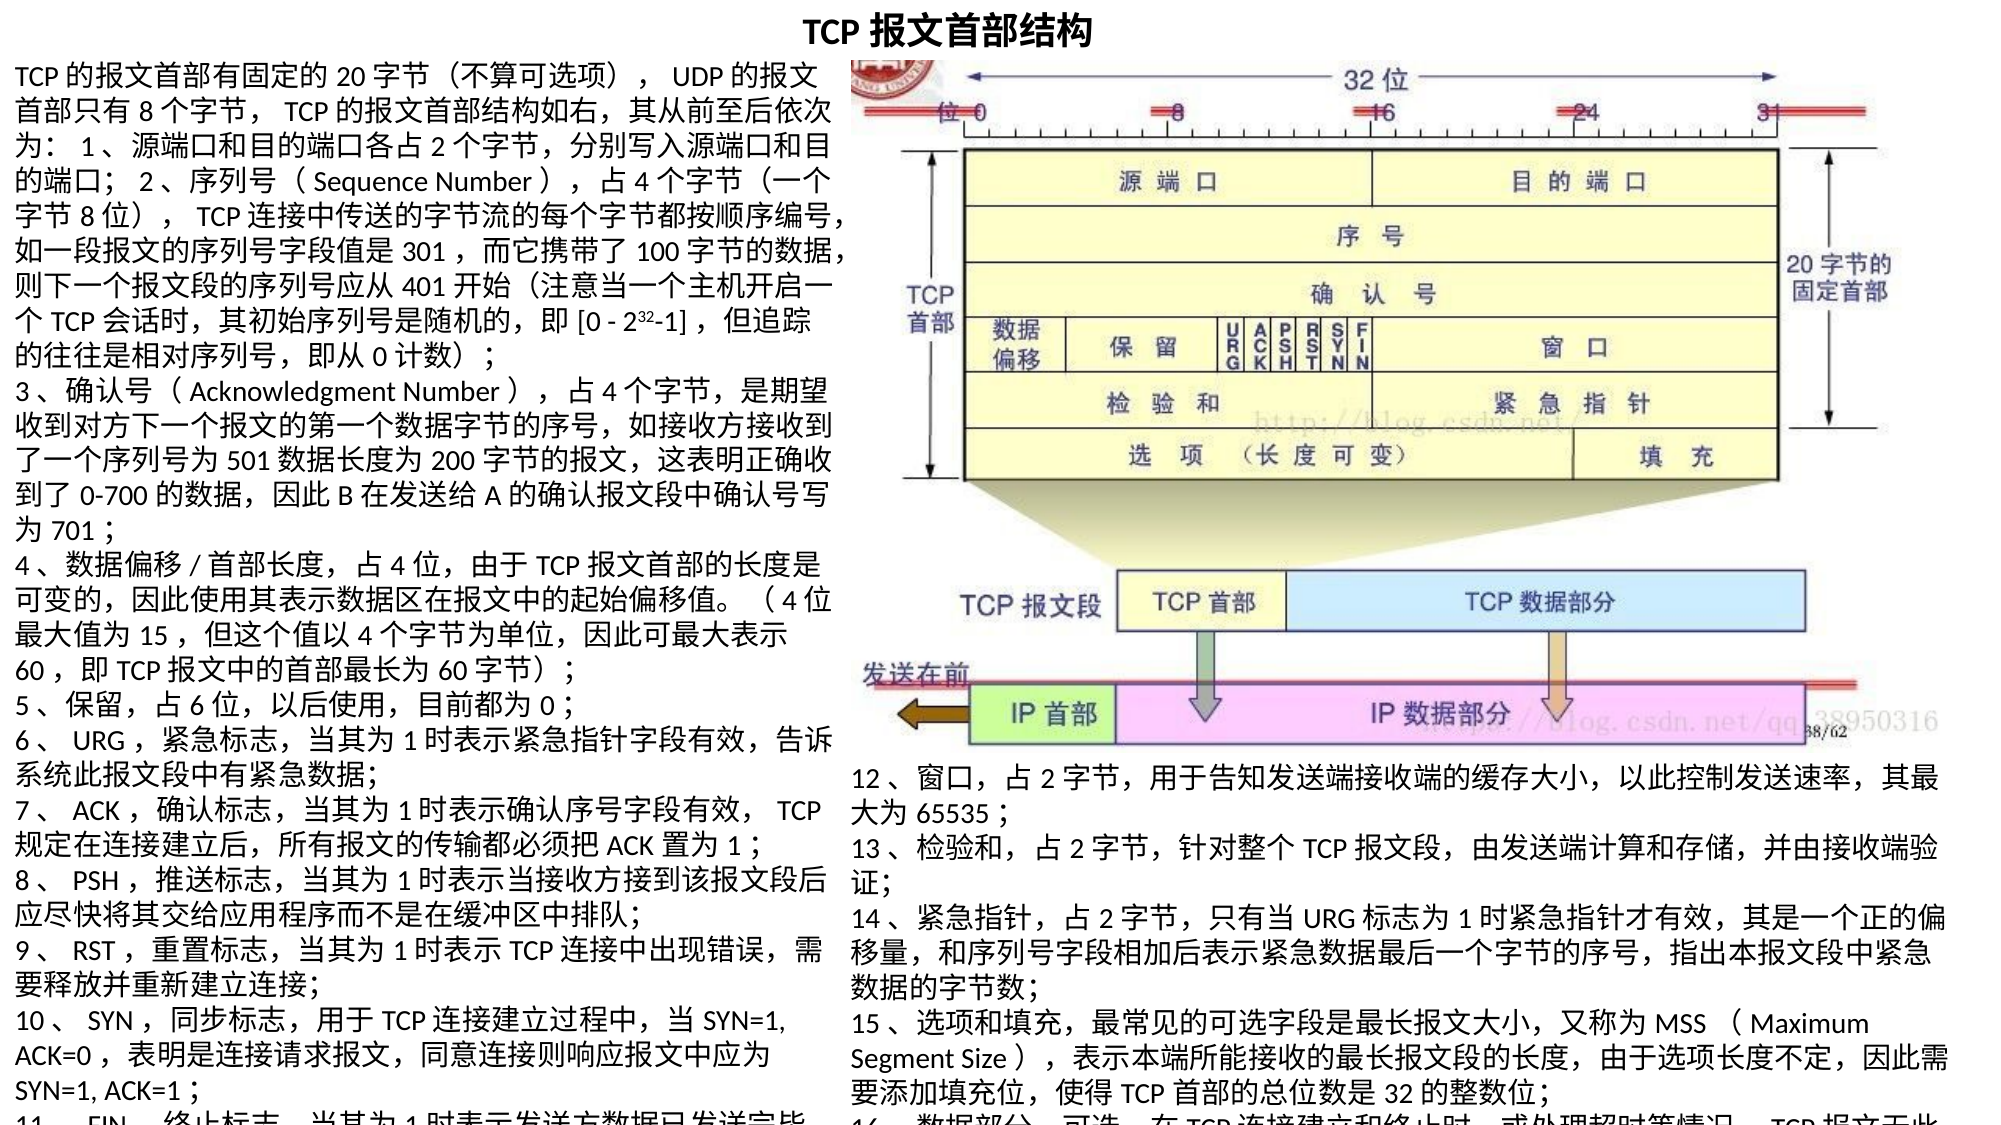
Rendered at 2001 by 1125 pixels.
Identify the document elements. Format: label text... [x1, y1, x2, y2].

picture [851, 60, 1958, 753]
text_box TCP报文首部结构 [787, 0, 1109, 60]
text_box TCP的报文首部有固定的20字节（不算可选项），UDP的报文首部只有8个字节，TCP的报文首部结构如右，其从前至后依次为：1、源端口和目的端口各占2个字节，分别写入源端口和目的端口；2、序列号（Sequence Number），占4个字节（一个字节8位），TCP连接中传送的字节流的每个字节都按顺序编号，如一段报文的序列号字段值是301，而它携带了100字节的数据，则下一个报文段的序列号应从401开始（注意当一个主机开启一个TCP会话时，其初始序列号是随机的，即[0 - 232-1]，但追踪的往往是相对序列号，即从0计数）； 3、确认号（Acknowledgment Number），占4个字节，是期望收到对方下一个报文的第一个数据字节的序号，如接收方接收到了一个序列号为501数据长度为200字节的报文，这表明正确收到了0-700的数据，因此B在发送给A的确认报文段中确认号写为701； 4、数据偏移/首部长度，占4位，由于TCP报文首部的长度是可变的，因此使用其表示数据区在报文中的起始偏移值。（4位最大值为15，但这个值以4个字节为单位，因此可最大表示60，即TCP报文中的首部最长为60字节）； 5、保留，占6位，以后使用，目前都为0； 6、URG，紧急标志，当其为1时表示紧急指针字段有效，告诉系统此报文段中有紧急数据； 7、ACK，确认标志，当其为1时表示确认序号字段有效，TCP规定在连接建立后，所有报文的传输都必须把ACK置为1； 8、PSH，推送标志，当其为1时表示当接收方接到该报文段后应尽快将其交给应用程序而不是在缓冲区中排队； 9、RST，重置标志，当其为1时表示TCP连接中出现错误，需要释放并重新建立连接； 10、SYN，同步标志，用于TCP连接建立过程中，当SYN=1, ACK=0，表明是连接请求报文，同意连接则响应报文中应为SYN=1, ACK=1； 11、FIN，终止标志，当其为1时表示发送方数据已发送完毕，并且要求释放连接； [0, 49, 852, 1125]
text_box 12、窗口，占2字节，用于告知发送端接收端的缓存大小，以此控制发送速率，其最大为65535； 13、检验和，占2字节，针对整个TCP报文段，由发送端计算和存储，并由接收端验证； 14、紧急指针，占2字节，只有当URG标志为1时紧急指针才有效，其是一个正的偏移量，和序列号字段相加后表示紧急数据最后一个字节的序号，指出本报文段中紧急数据的字节数； 15、选项和填充，最常见的可选字段是最长报文大小，又称为MSS（Maximum Segment Size），表示本端所能接收的最长报文段的长度，由于选项长度不定，因此需要添加填充位，使得TCP首部的总位数是32的整数位； 16、数据部分，可选，在TCP连接建立和终止时，或处理超时等情况，TCP报文无此段。 [835, 752, 1973, 1125]
